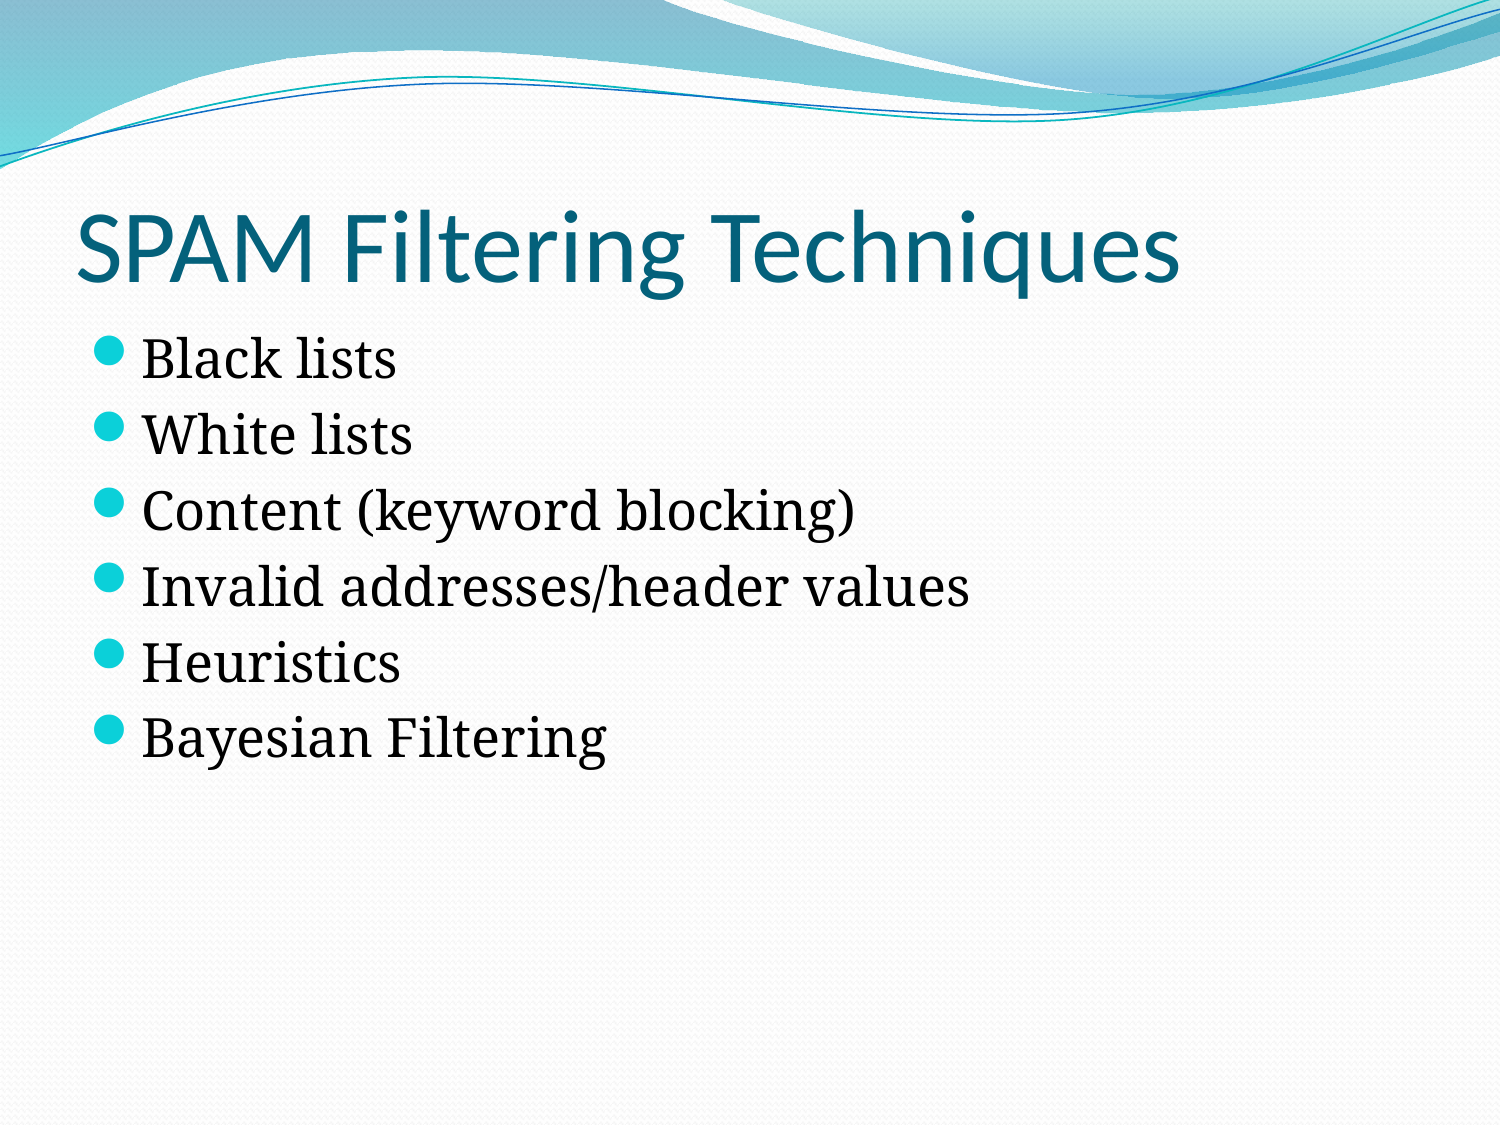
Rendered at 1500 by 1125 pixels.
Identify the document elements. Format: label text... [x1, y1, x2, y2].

list Black lists White lists Content (keyword blocking) Invalid addresses/header values Heuristics Bayesian Filtering [75, 317, 1425, 1038]
title SPAM Filtering Techniques [75, 115, 1425, 303]
